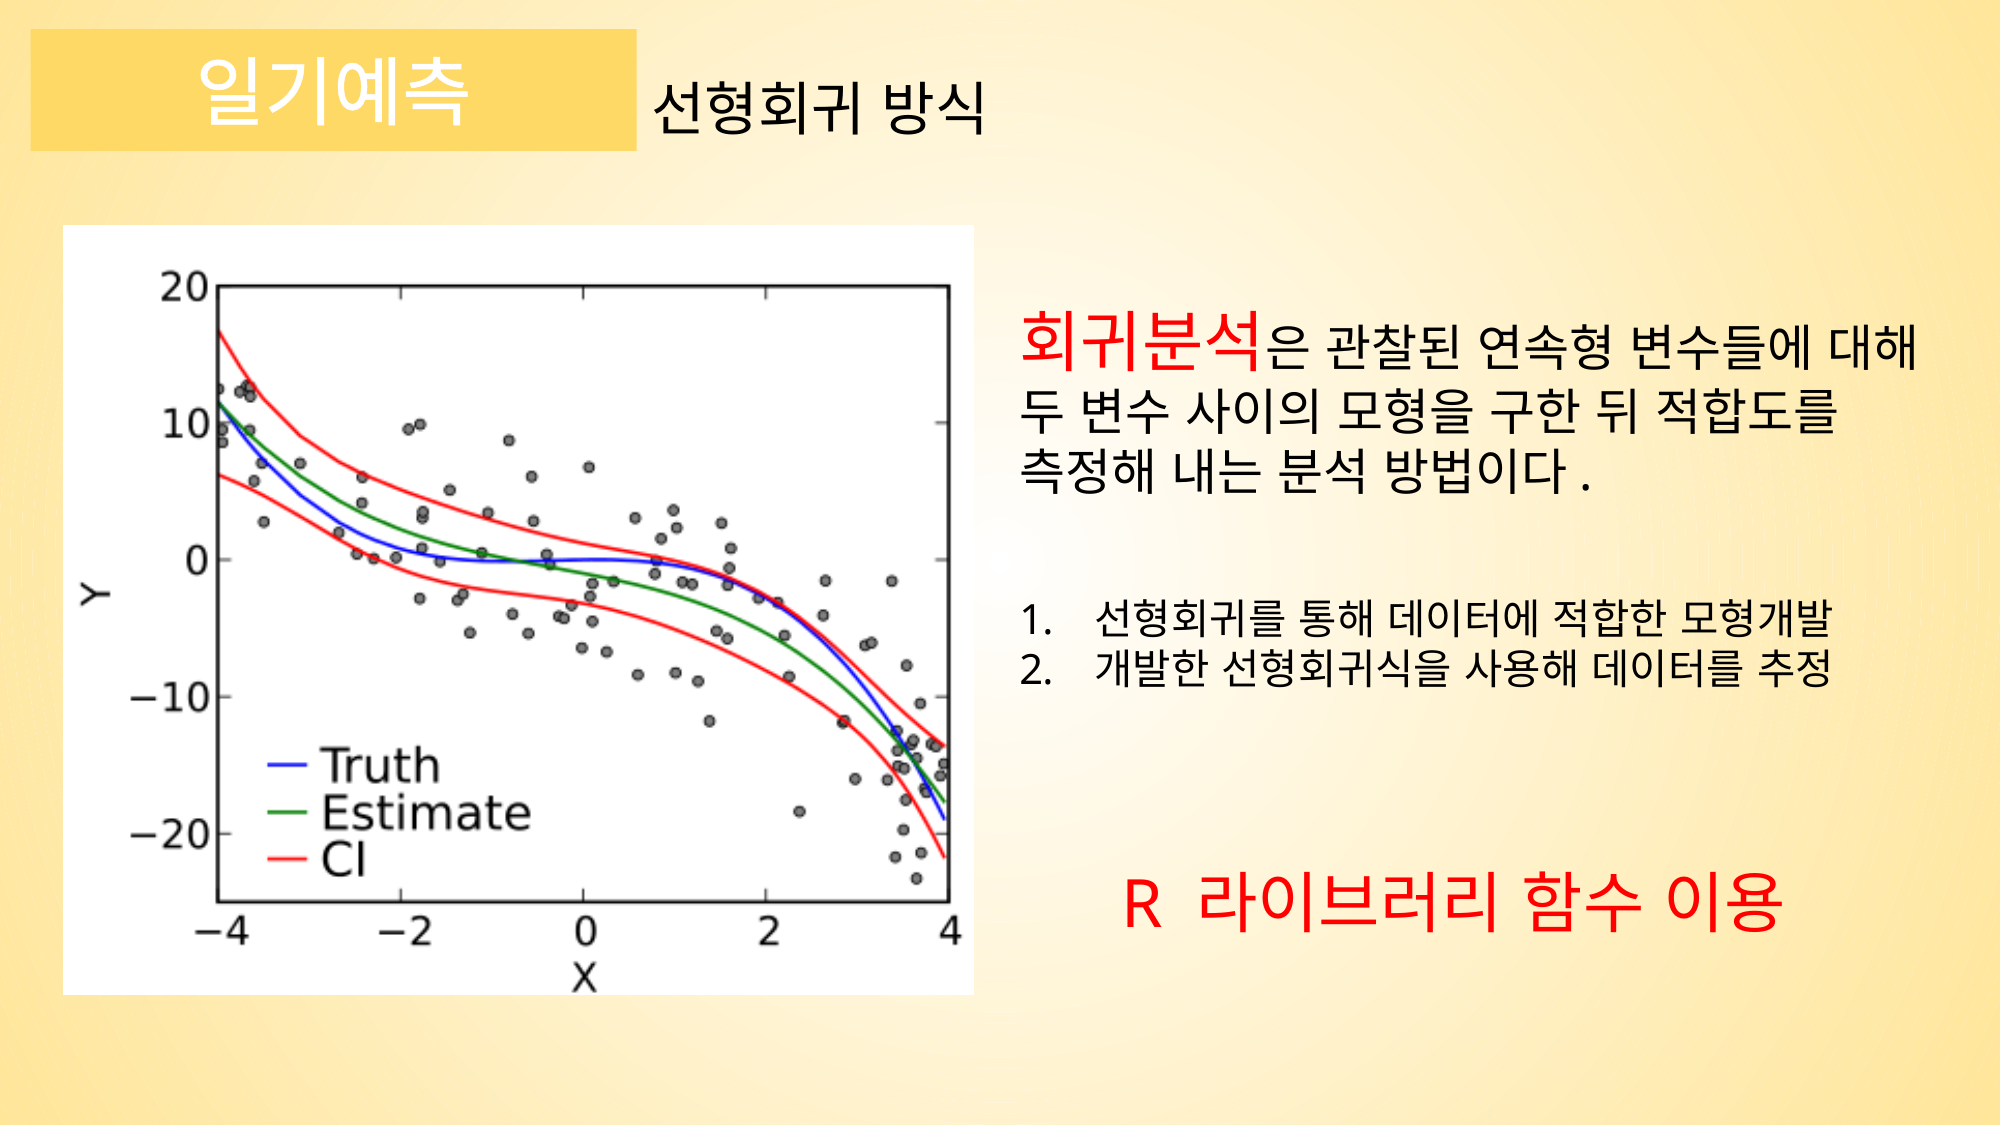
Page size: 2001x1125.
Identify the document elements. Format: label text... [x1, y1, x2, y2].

text_box 선형회귀를 통해 데이터에 적합한 모형개발 개발한 선형회귀식을 사용해 데이터를 추정 [1004, 585, 1935, 701]
text_box 회귀분석은 관찰된 연속형 변수들에 대해 두 변수 사이의 모형을 구한 뒤 적합도를 측정해 내는 분석 방법이다. [1004, 292, 1935, 508]
text_box R 라이브러리 함수 이용 [1106, 853, 1833, 948]
text_box 선형회귀 방식 [636, 64, 1005, 150]
picture [63, 225, 974, 995]
text_box [30, 28, 638, 152]
text_box 일기예측 [63, 36, 605, 142]
